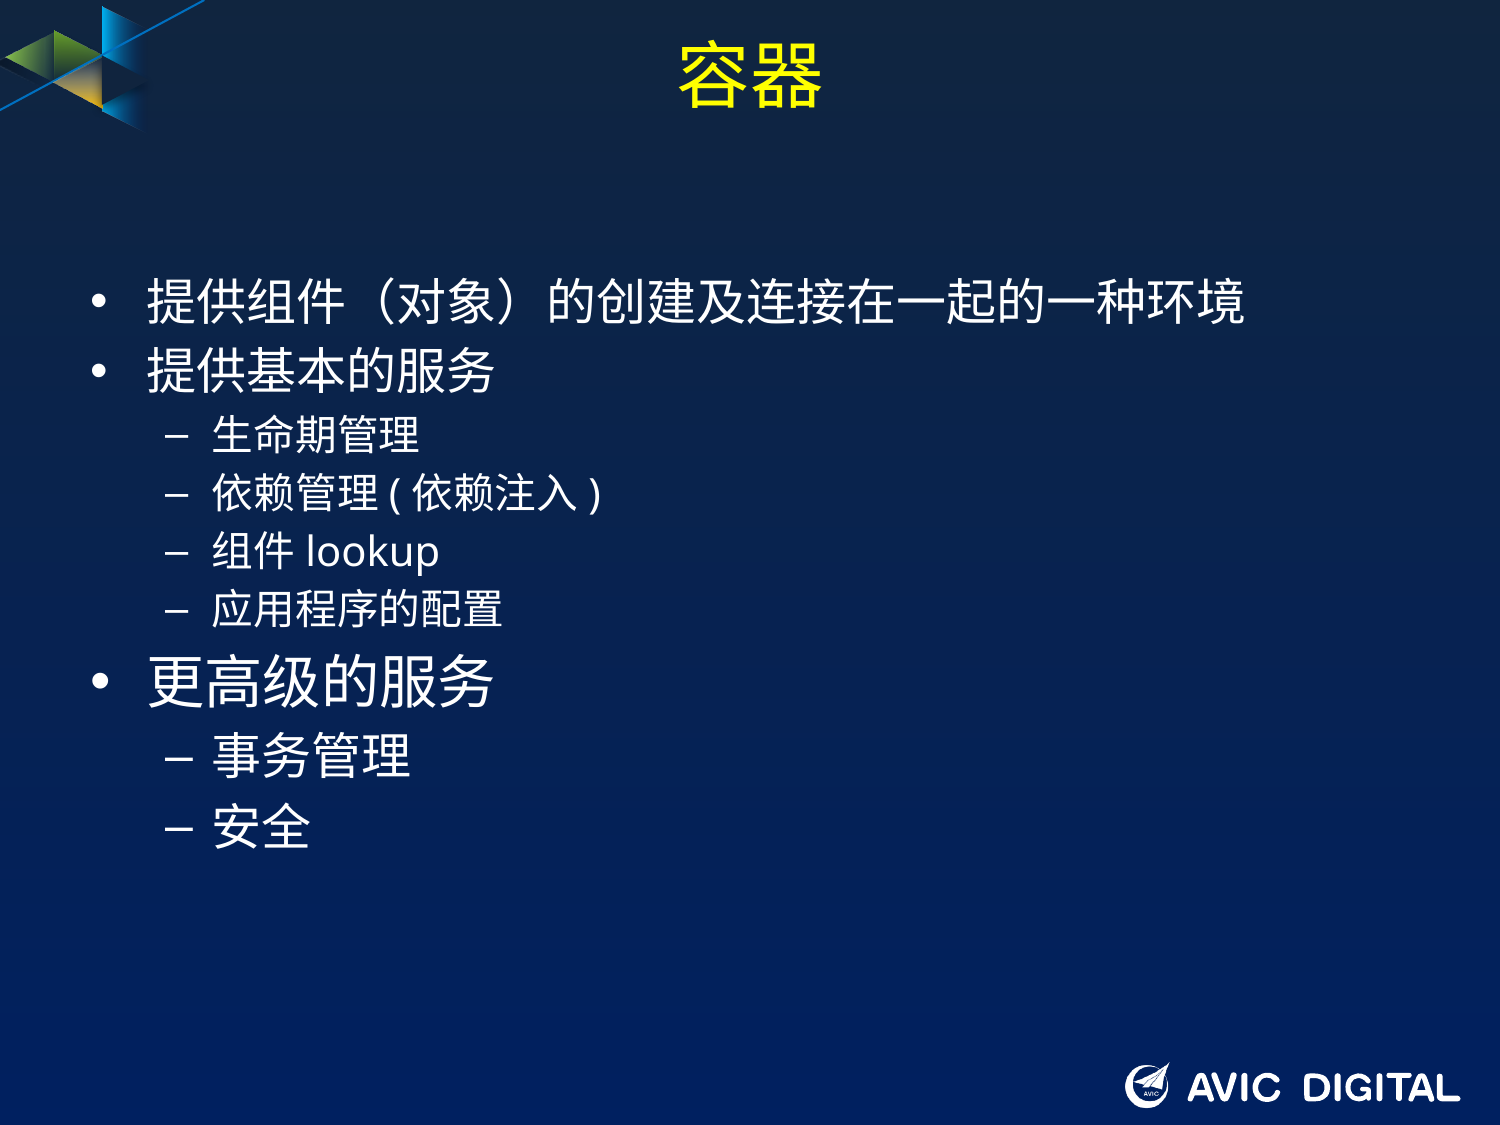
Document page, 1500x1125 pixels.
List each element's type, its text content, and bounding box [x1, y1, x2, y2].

list 提供组件（对象）的创建及连接在一起的一种环境 提供基本的服务 生命期管理 依赖管理(依赖注入) 组件lookup 应用程序的配置 更高级的服务 事务管理 安全 [75, 262, 1425, 1005]
picture [1116, 1058, 1180, 1110]
title 容器 [75, 21, 1425, 126]
